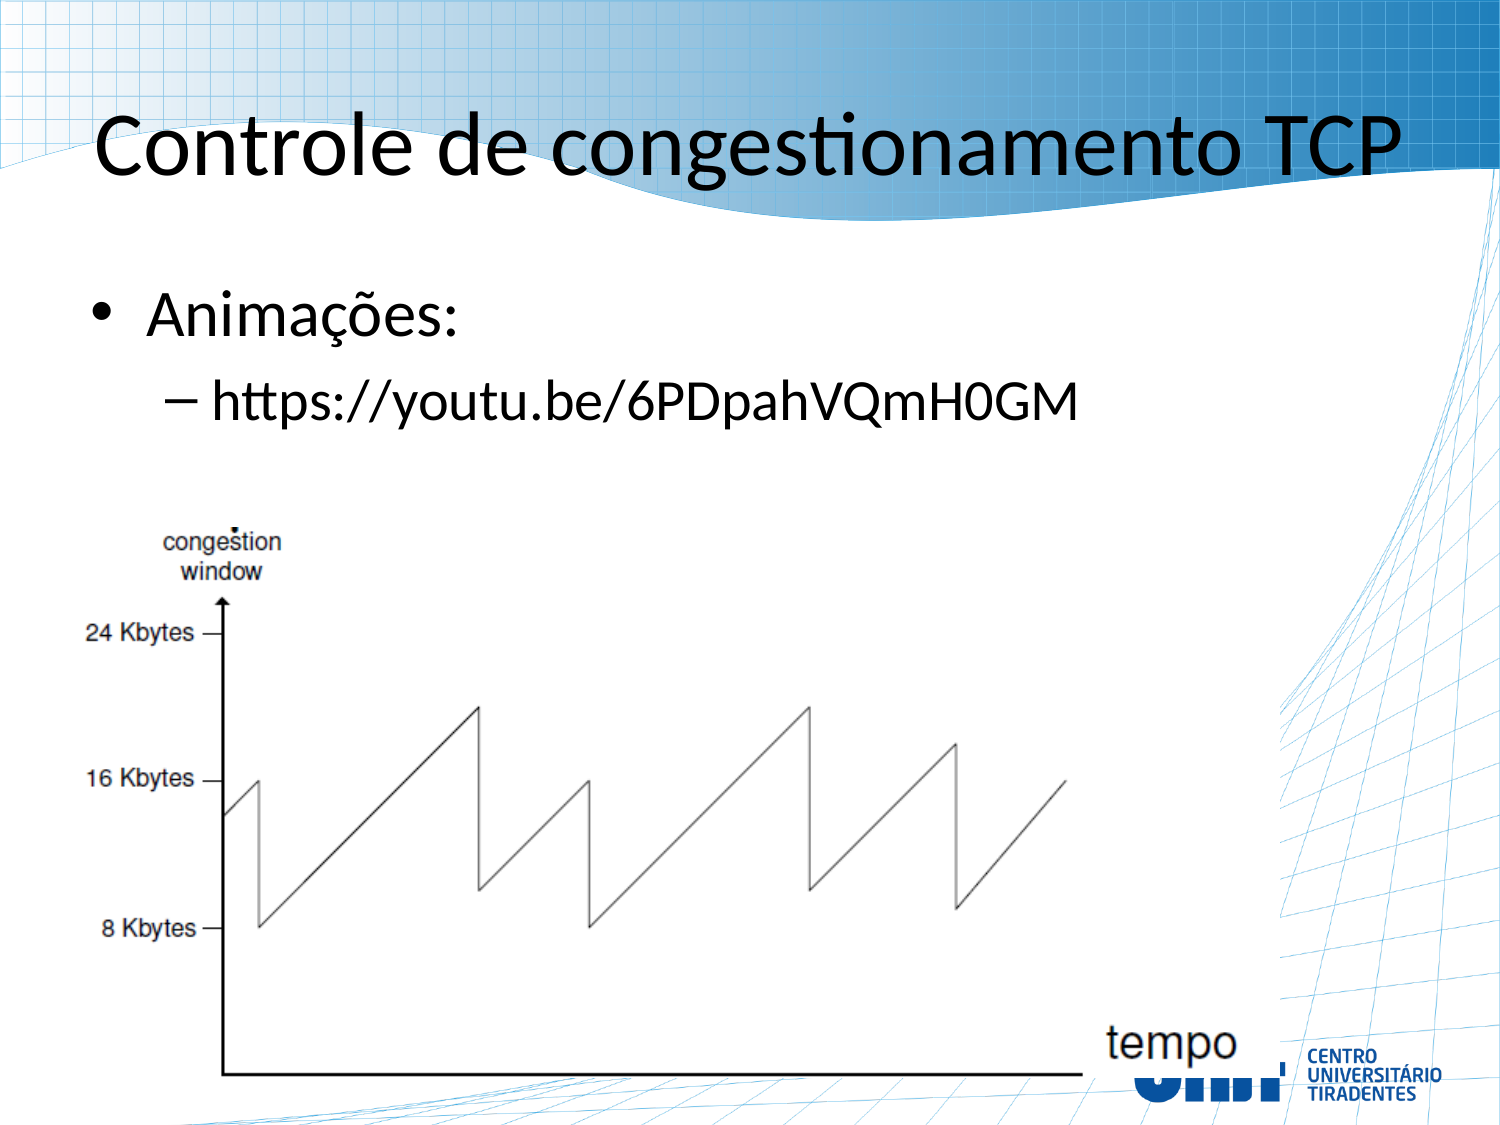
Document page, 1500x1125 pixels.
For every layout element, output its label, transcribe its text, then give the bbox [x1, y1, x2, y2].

title Controle de congestionamento TCP [74, 44, 1426, 233]
list Animações: https://youtu.be/6PDpahVQmH0GM [74, 262, 1426, 1006]
picture [0, 0, 1500, 1125]
